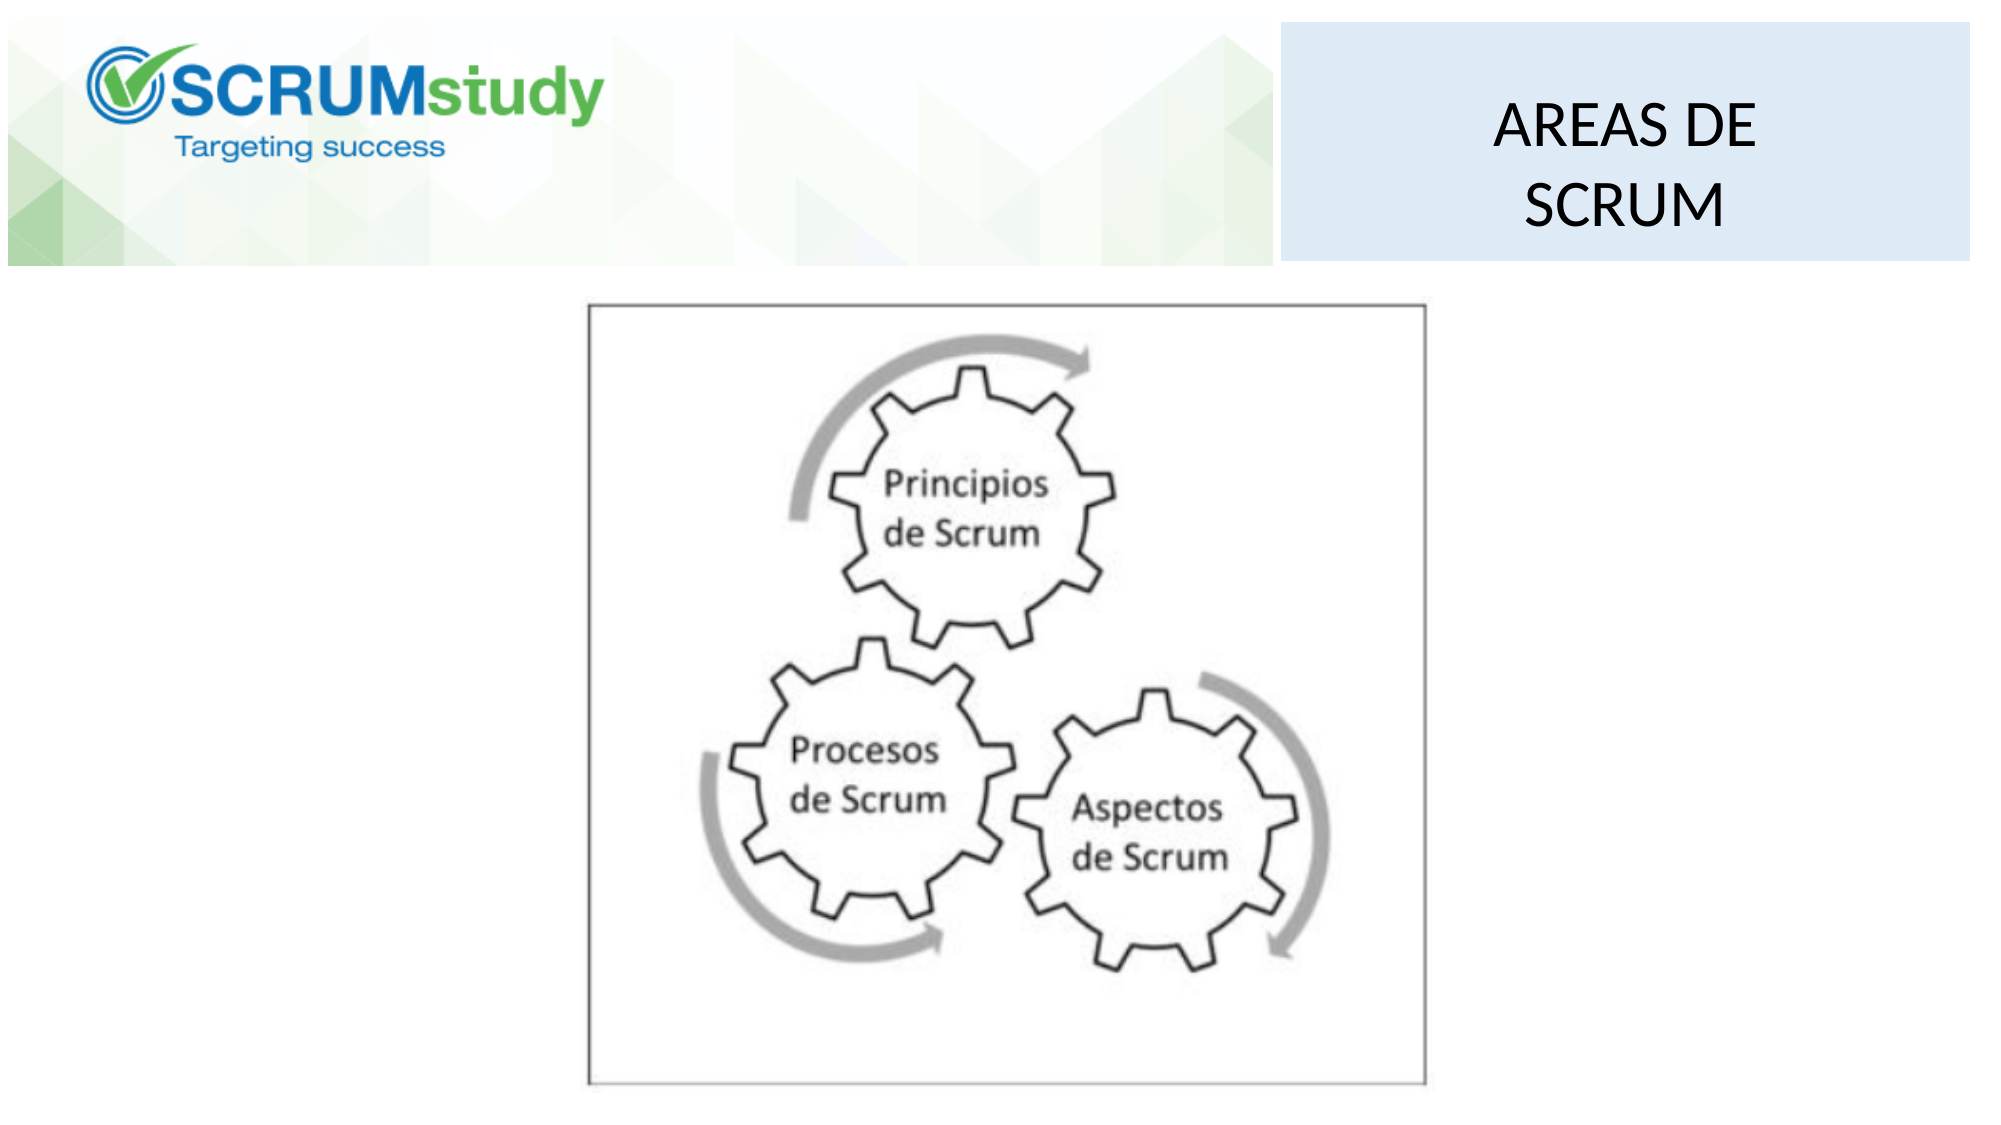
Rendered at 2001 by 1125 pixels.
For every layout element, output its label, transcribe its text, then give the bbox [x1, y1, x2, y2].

text_box AREAS DE SCRUM [1385, 72, 1866, 248]
text_box [1281, 22, 1970, 261]
picture [579, 296, 1435, 1093]
picture [8, 17, 1273, 266]
